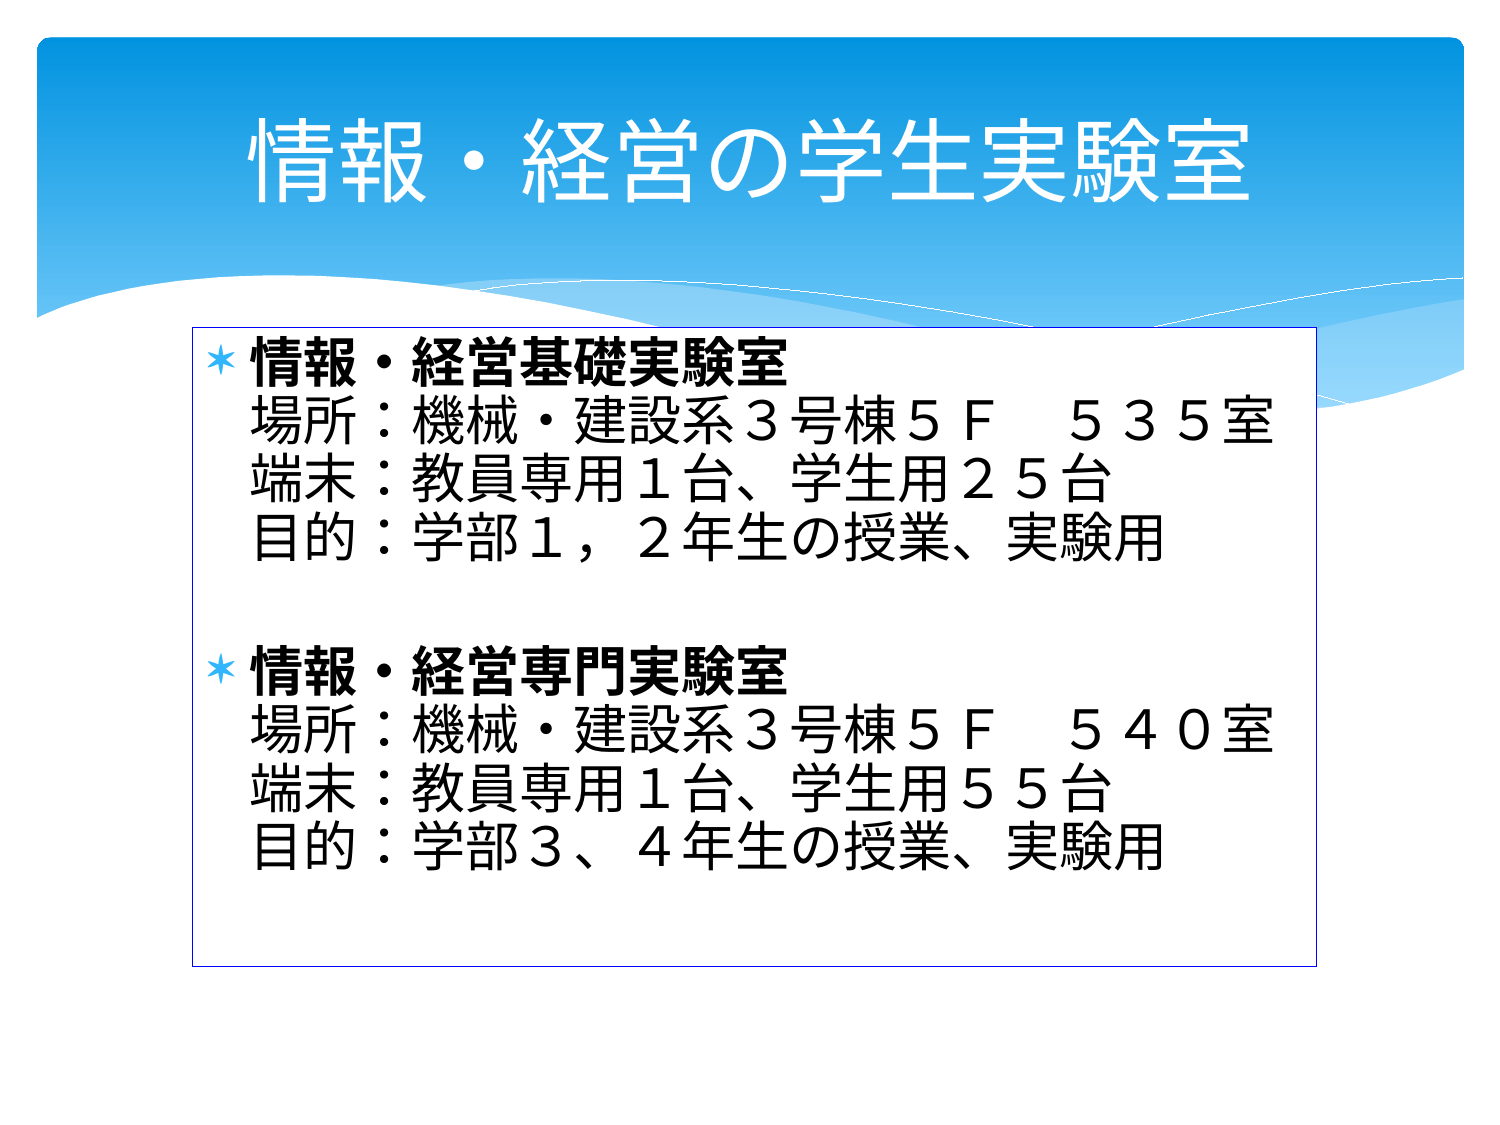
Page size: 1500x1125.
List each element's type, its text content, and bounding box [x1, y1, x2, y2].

list 情報・経営基礎実験室 場所：機械・建設系３号棟５Ｆ ５３５室 端末：教員専用１台、学生用２５台 目的：学部１，２年生の授業、実験用 情報・経営専門実験室 場所：機械・建設系３号棟５Ｆ ５４０室 端末：教員専用１台、学生用５５台 目的：学部３、４年生の授業、実験用 [192, 327, 1317, 967]
title 情報・経営の学生実験室 [75, 55, 1425, 261]
